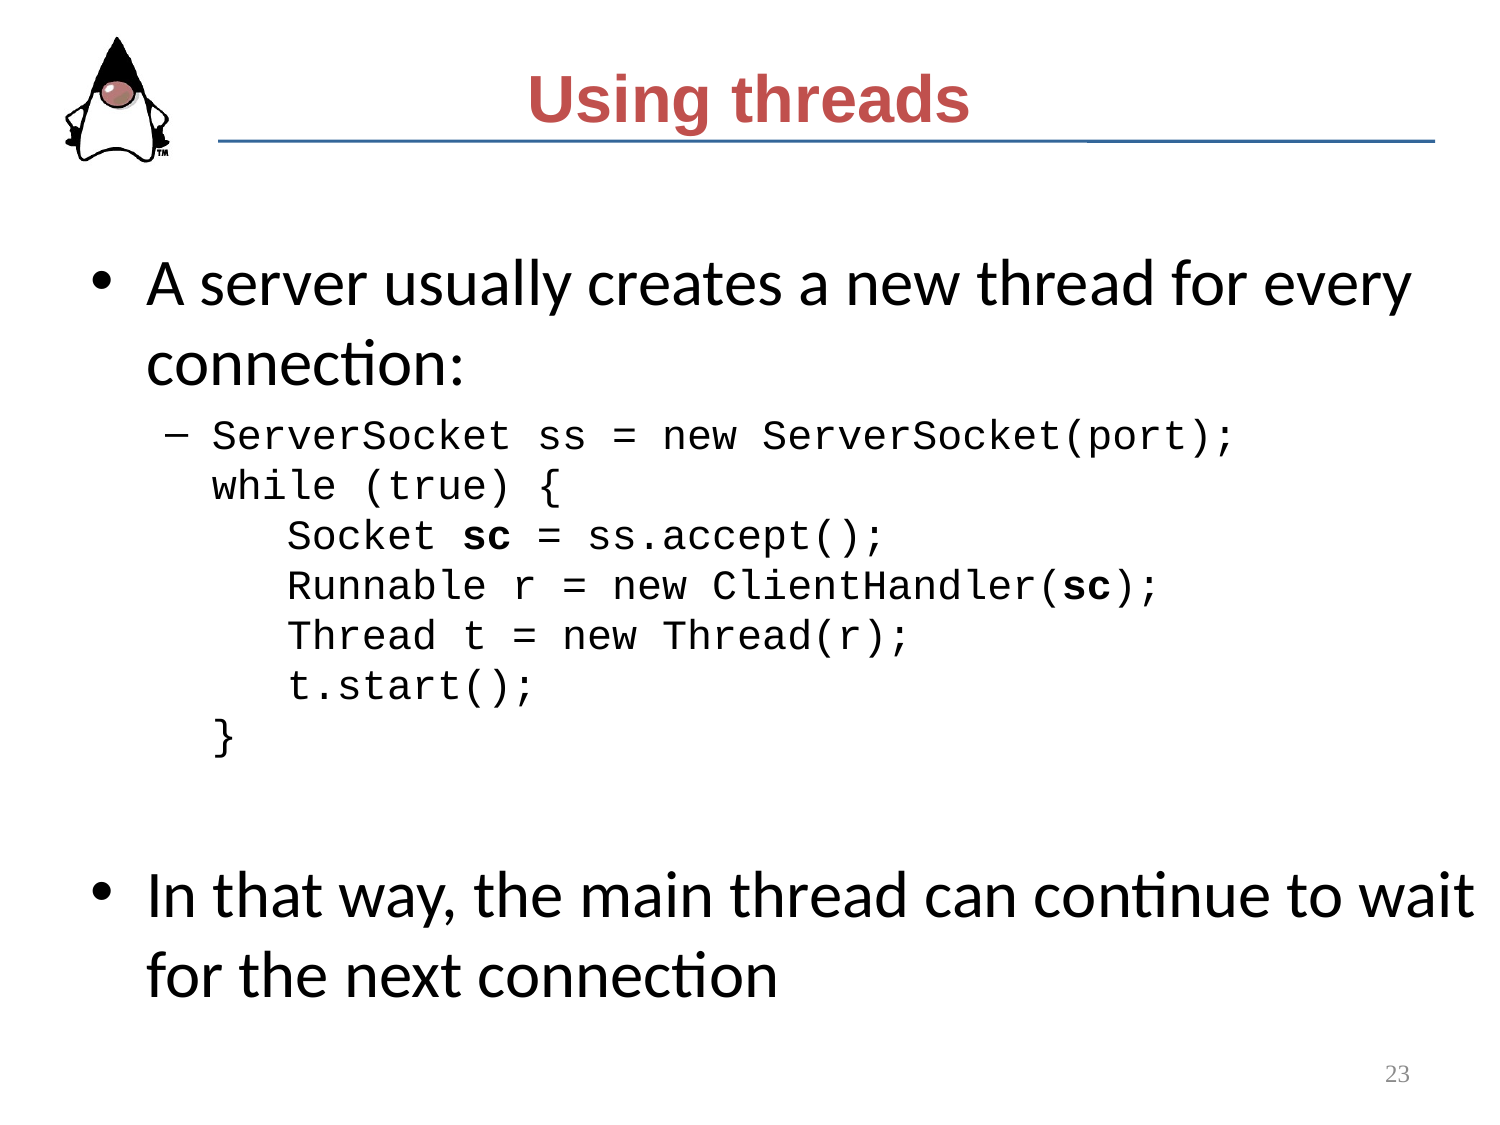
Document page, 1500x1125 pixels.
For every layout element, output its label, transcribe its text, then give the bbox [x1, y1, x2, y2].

picture [17, 0, 218, 200]
slide_number 23 [1074, 1042, 1425, 1103]
title Using threads [75, 30, 1425, 161]
list A server usually creates a new thread for every connection: ServerSocket ss = new ServerSocket(port); while (true) { Socket sc = ss.accept(); Runnable r = new ClientHandler(sc); Thread t = new Thread(r); t.start(); } In that way, the main thread can continue to wait for the next connection [75, 231, 1500, 1005]
